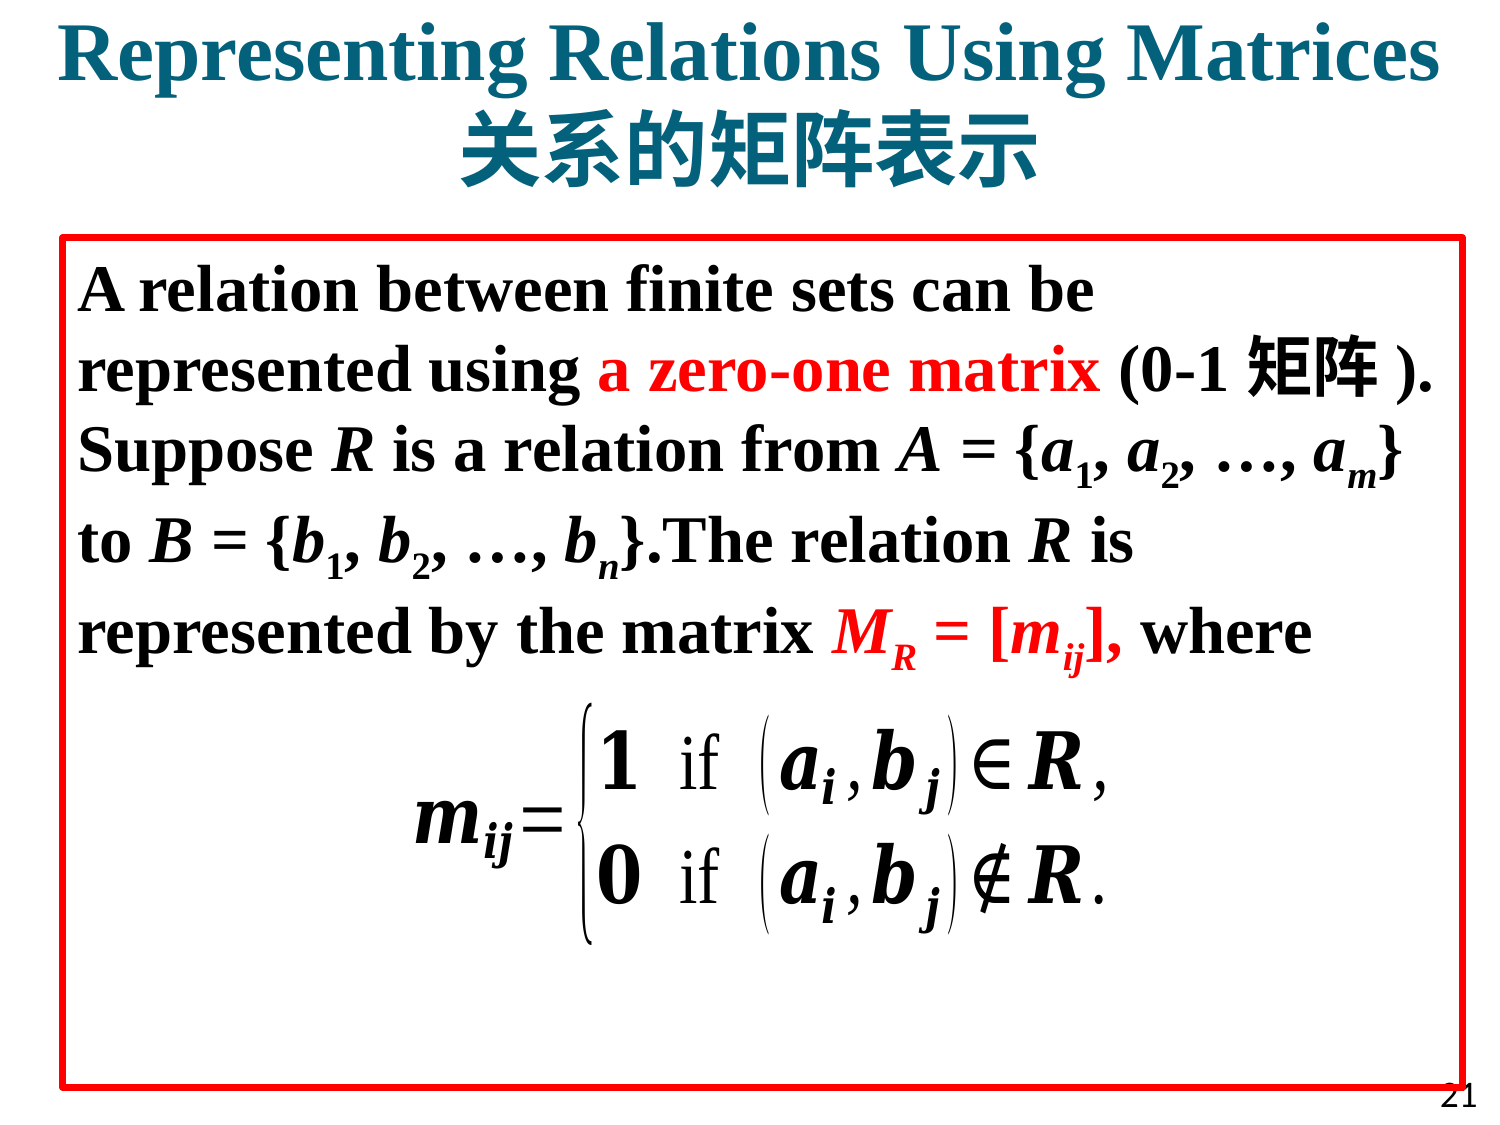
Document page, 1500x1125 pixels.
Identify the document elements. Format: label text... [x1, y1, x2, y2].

title Representing Relations Using Matrices 关系的矩阵表示 [0, 0, 1500, 195]
list A relation between finite sets can be represented using a zero-one matrix (0-1矩阵). Suppose R is a relation from A = {a1, a2, …, am} to B = {b1, b2, …, bn}.The relation R is represented by the matrix MR = [mij], where [62, 237, 1463, 1088]
